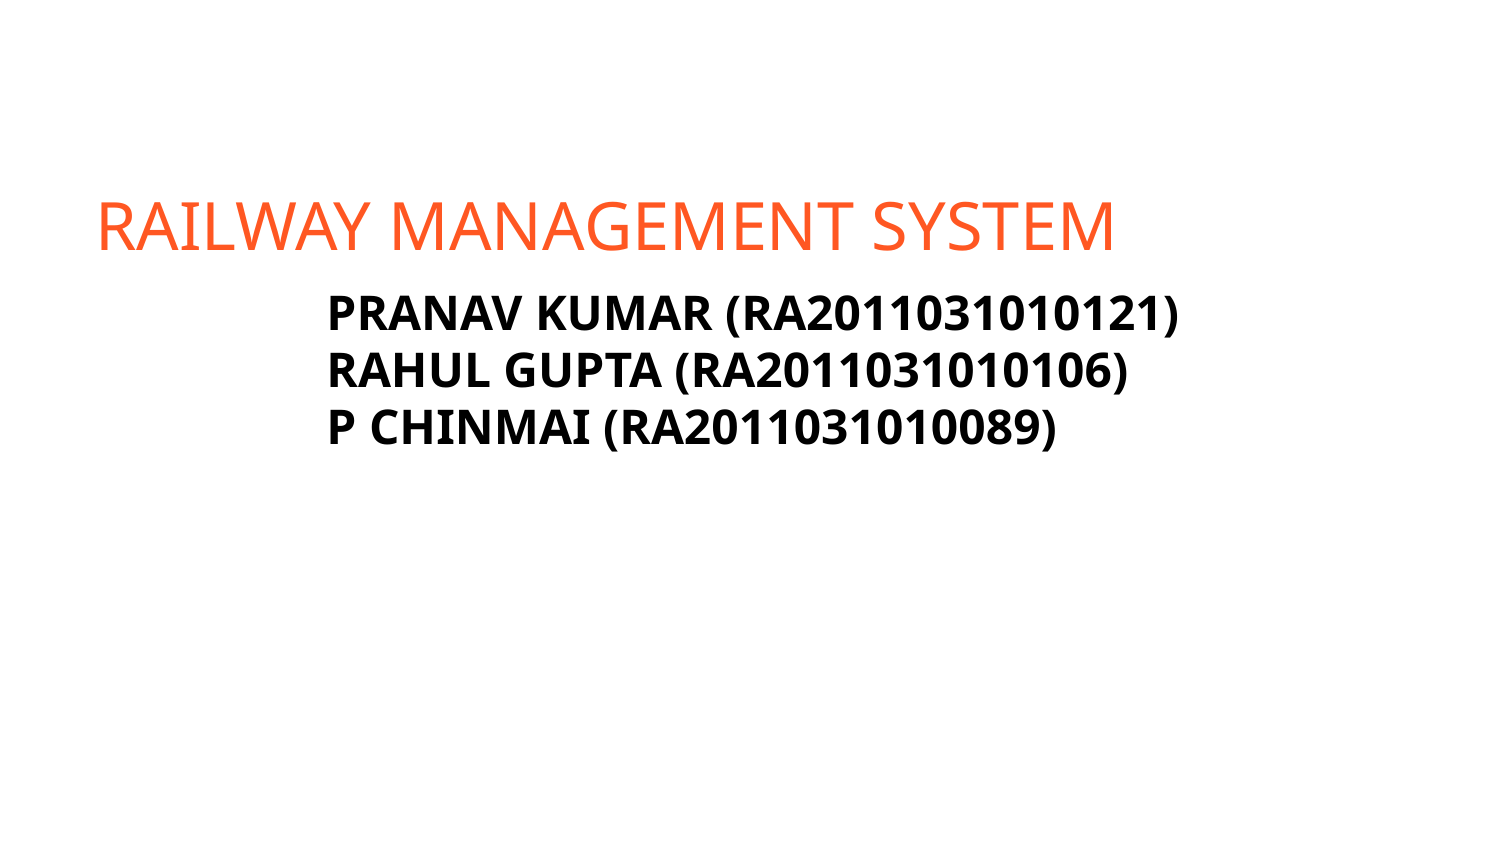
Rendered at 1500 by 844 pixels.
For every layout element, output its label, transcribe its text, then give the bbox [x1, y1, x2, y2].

list PRANAV KUMAR (RA2011031010121) RAHUL GUPTA (RA2011031010106) P CHINMAI (RA2011031010089) [136, 267, 1449, 590]
title RAILWAY MANAGEMENT SYSTEM [80, 169, 1449, 316]
